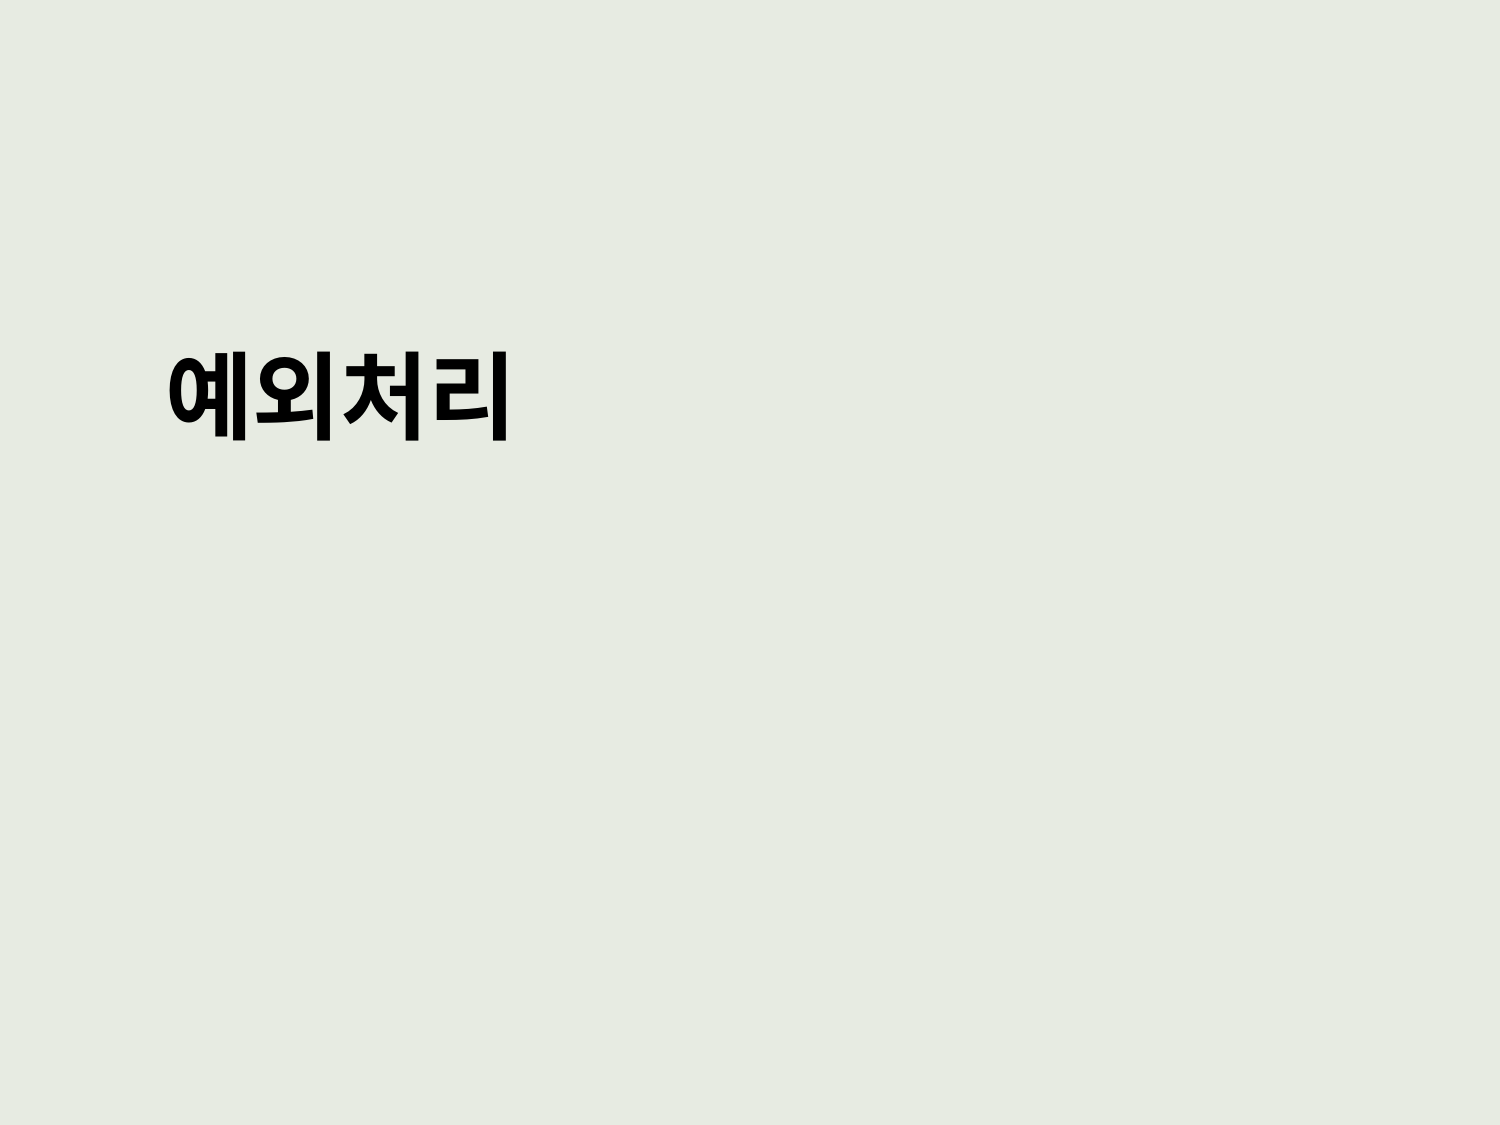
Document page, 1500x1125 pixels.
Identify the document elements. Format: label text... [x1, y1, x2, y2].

title 예외처리 [150, 249, 1401, 538]
